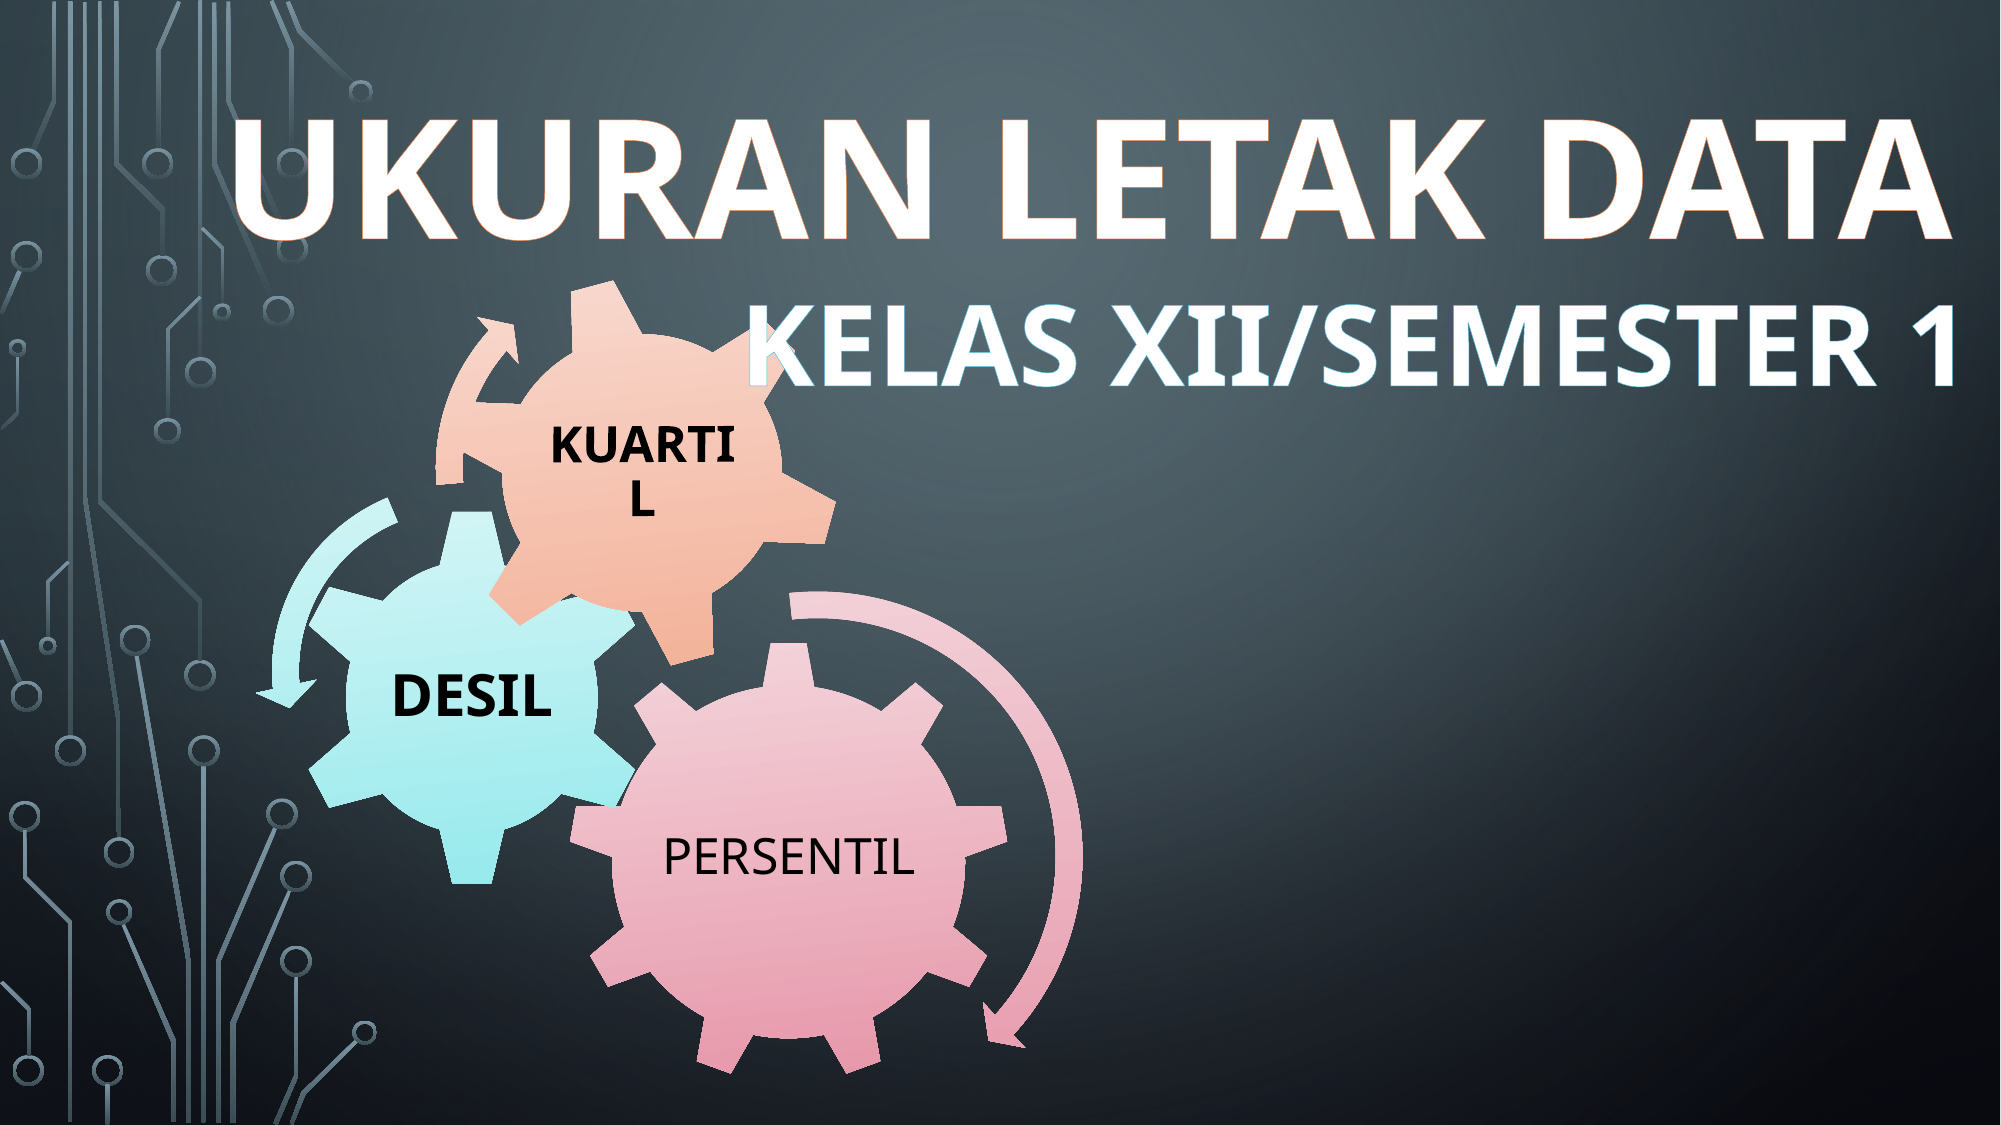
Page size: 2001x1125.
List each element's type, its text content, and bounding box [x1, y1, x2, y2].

text_box KELAS XII/SEMESTER 1 [1213, 265, 1986, 416]
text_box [3, 254, 1213, 1058]
text_box UKURAN LETAK DATA [206, 64, 1969, 265]
